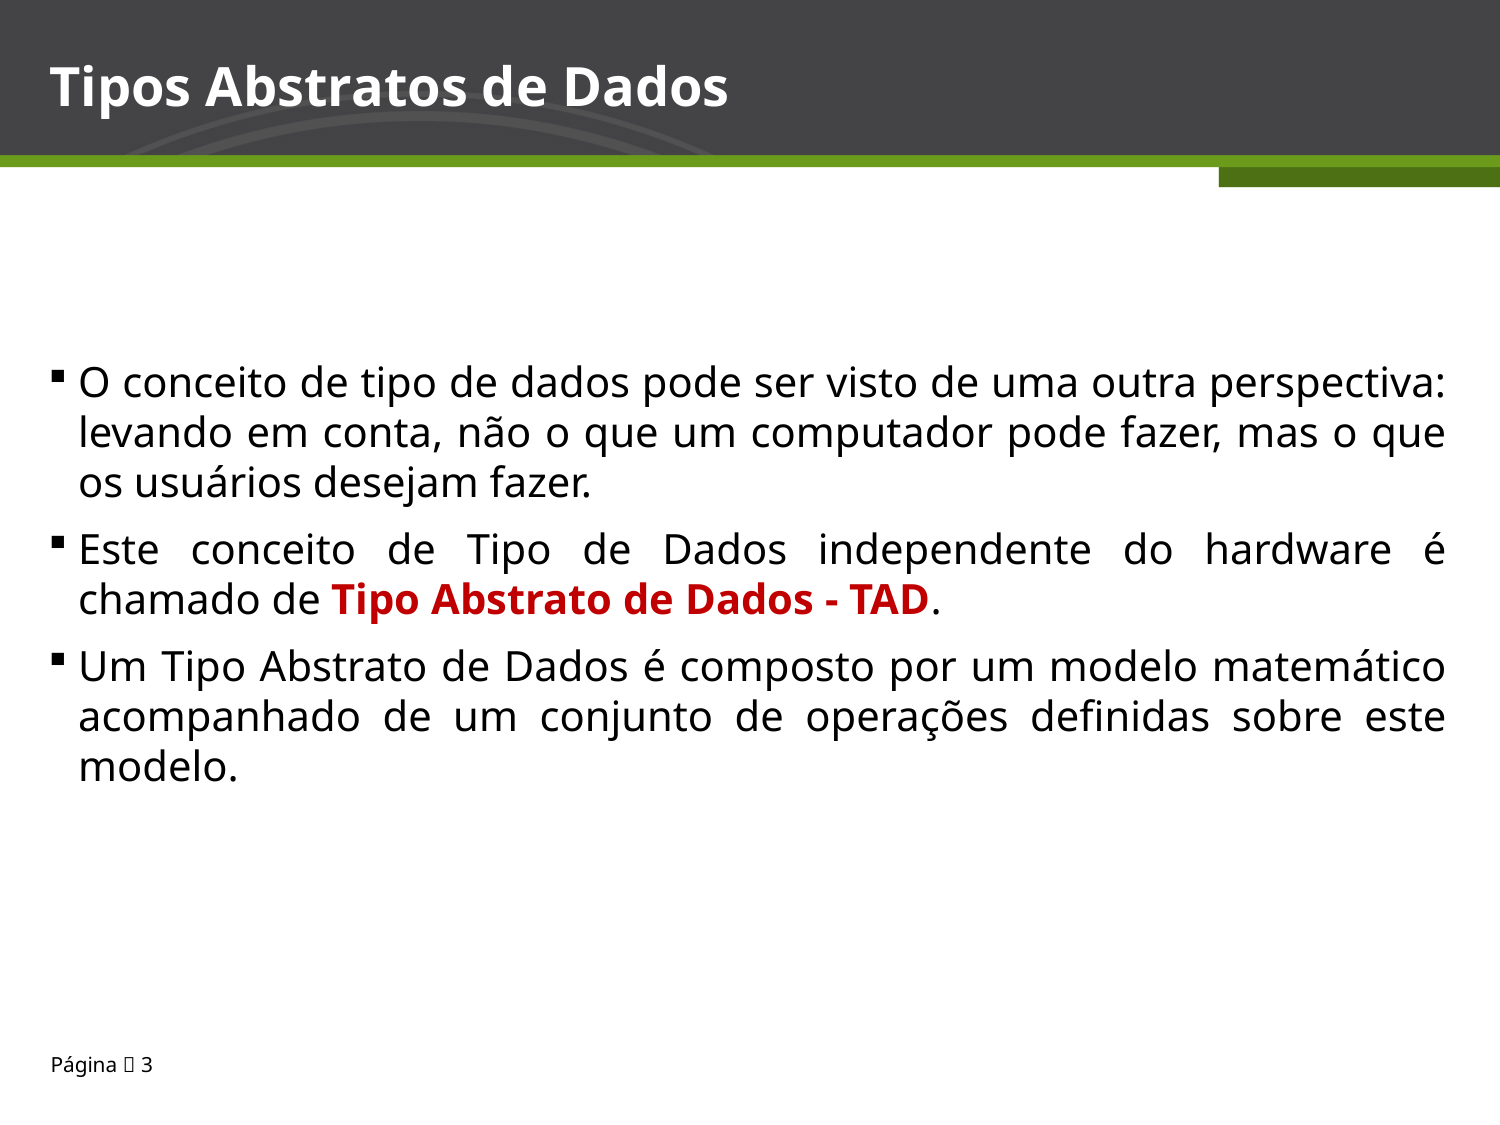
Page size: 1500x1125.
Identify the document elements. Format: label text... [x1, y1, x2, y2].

picture [0, 0, 1500, 1125]
list O conceito de tipo de dados pode ser visto de uma outra perspectiva: levando em conta, não o que um computador pode fazer, mas o que os usuários desejam fazer. Este conceito de Tipo de Dados independente do hardware é chamado de Tipo Abstrato de Dados - TAD. Um Tipo Abstrato de Dados é composto por um modelo matemático acompanhado de um conjunto de operações definidas sobre este modelo. [48, 355, 1448, 816]
title Tipos Abstratos de Dados [48, 51, 1448, 141]
